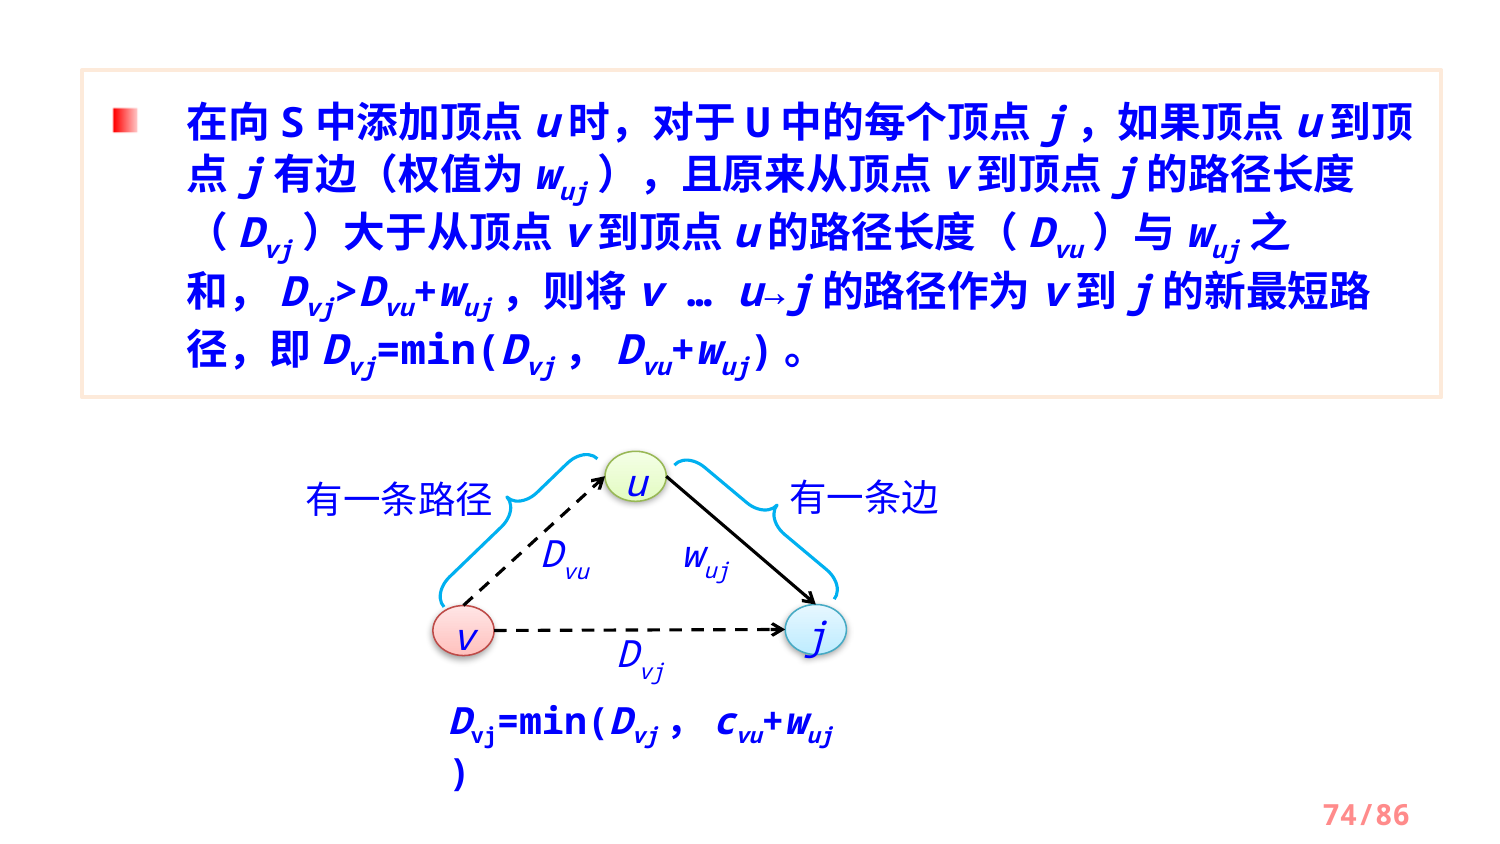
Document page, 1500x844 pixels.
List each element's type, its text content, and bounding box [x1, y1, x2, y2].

picture [111, 106, 141, 136]
text_box u [604, 450, 668, 503]
text_box 有一条边 [770, 473, 958, 511]
text_box 在向S中添加顶点u时，对于U中的每个顶点j，如果顶点u到顶点j有边（权值为wuj），且原来从顶点v到顶点j的路径长度（Dvj）大于从顶点v到顶点u的路径长度（Dvu）与wuj之和，Dvj>Dvu+wuj，则将v … u→j的路径作为v到j的新最短路径，即Dvj=min(Dvj，Dvu+wuj)。 [80, 68, 1443, 399]
text_box [440, 454, 598, 607]
text_box [666, 476, 816, 605]
text_box wuj [669, 530, 741, 567]
text_box Dvj=min(Dvj，cvu+wuj) [433, 689, 868, 801]
text_box j [784, 603, 848, 656]
text_box 有一条路径 [304, 476, 494, 514]
text_box [589, 476, 606, 492]
text_box [674, 460, 838, 600]
text_box v [432, 604, 495, 657]
text_box Dvu [537, 530, 592, 561]
slide_number /86 [1074, 793, 1425, 839]
text_box [770, 622, 786, 637]
text_box Dvj [609, 630, 671, 668]
